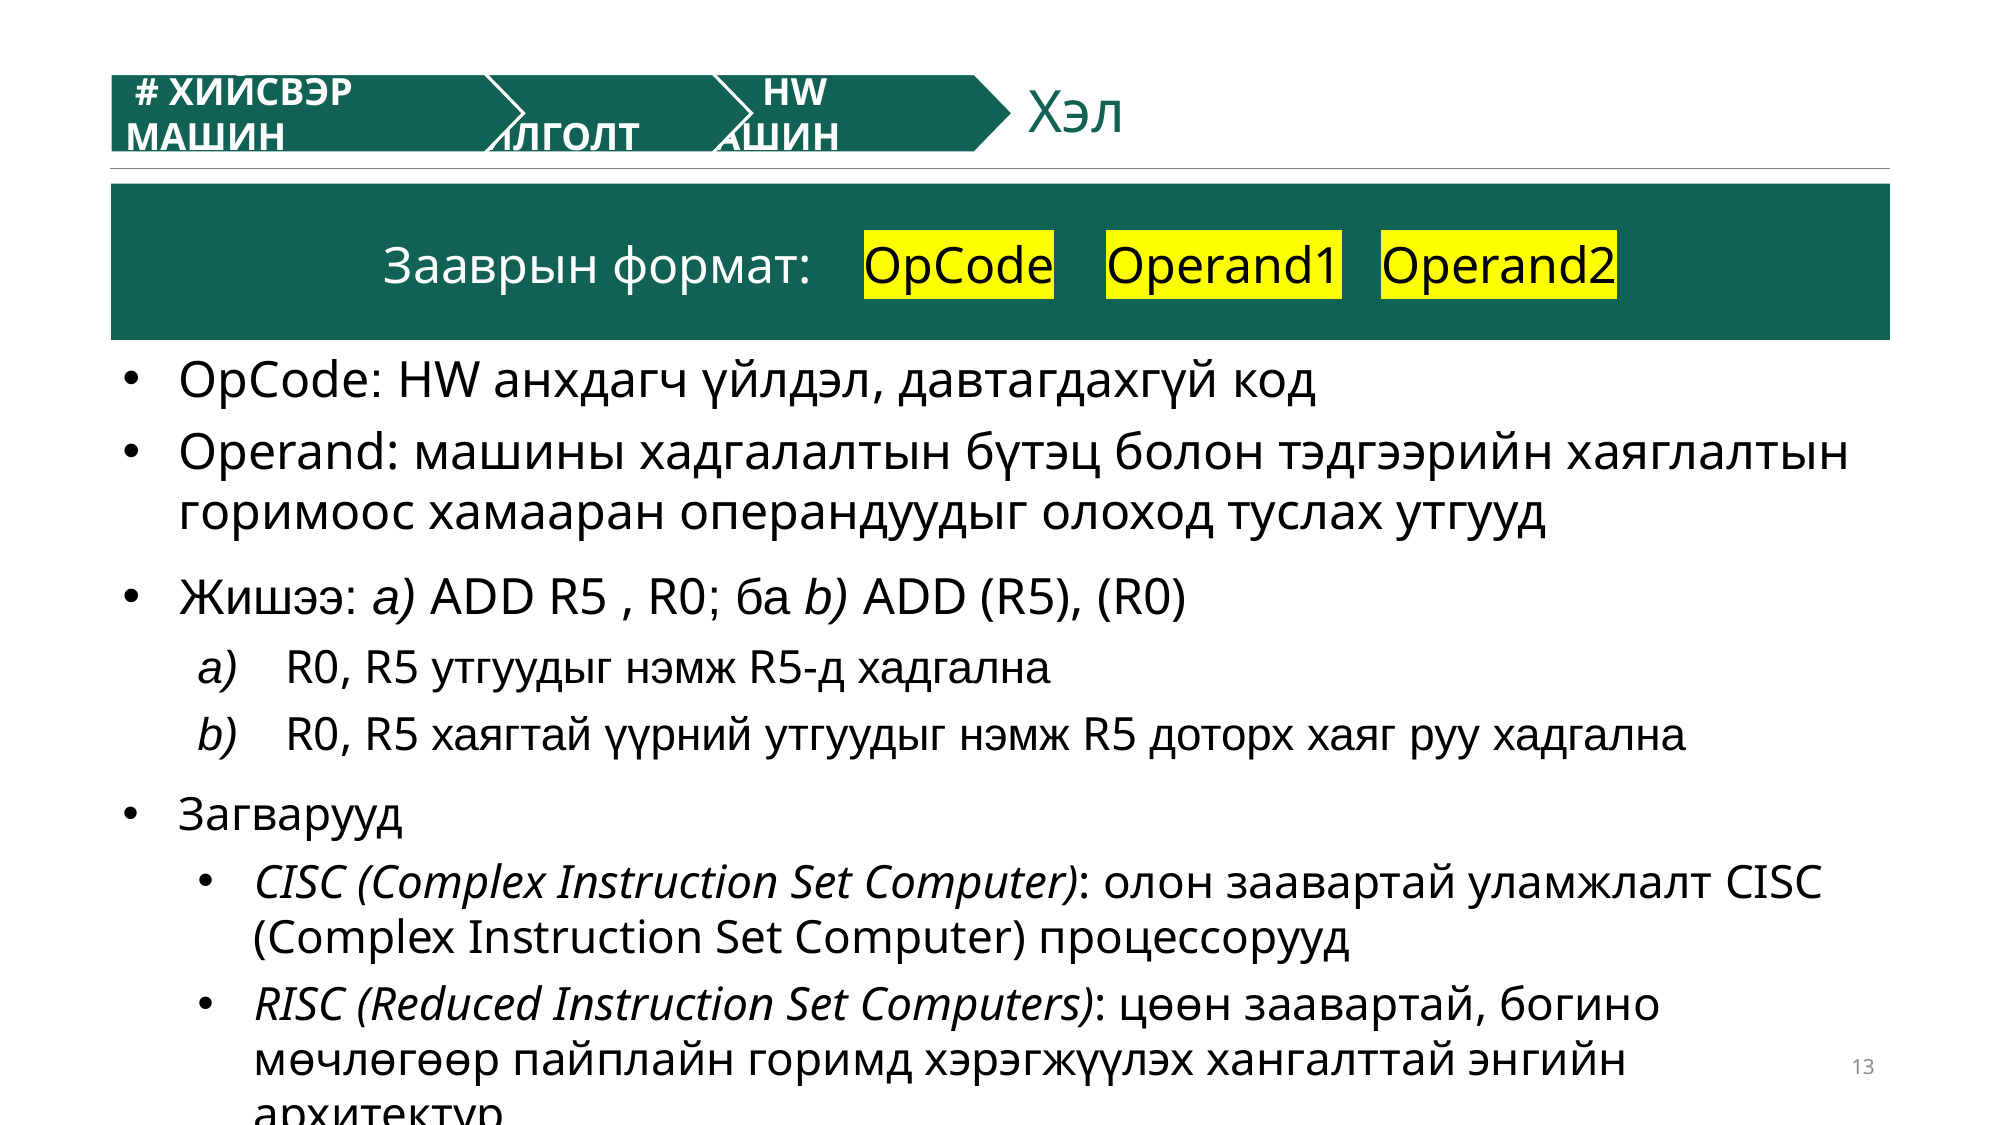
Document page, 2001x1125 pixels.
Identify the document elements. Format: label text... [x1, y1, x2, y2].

text_box Зааврын формат: OpCode Operand1 Operand2 [111, 183, 1890, 340]
text_box OpCode: HW анхдагч үйлдэл, давтагдахгүй код Operand: машины хадгалалтын бүтэц болон тэдгээрийн хаяглалтын горимоос хамааран операндуудыг олоход туслах утгууд Жишээ: a) ADD R5 , R0; ба b) ADD (R5), (R0) R0, R5 утгуудыг нэмж R5-д хадгална R0, R5 хаягтай үүрний утгуудыг нэмж R5 доторх хаяг руу хадгална Загварууд CISC (Complex Instruction Set Computer): олон заавартай уламжлалт CISC (Complex Instruction Set Computer) процессорууд RISC (Reduced Instruction Set Computers): цөөн заавартай, богино мөчлөгөөр пайплайн горимд хэрэгжүүлэх хангалттай энгийн архитектур [107, 339, 1890, 1125]
text_box # ОЙЛГОЛТ [486, 71, 754, 155]
text_box # HW МАШИН [714, 71, 1016, 155]
text_box Хэл [1013, 72, 1890, 153]
text_box # ХИЙСВЭР МАШИН [108, 71, 526, 155]
